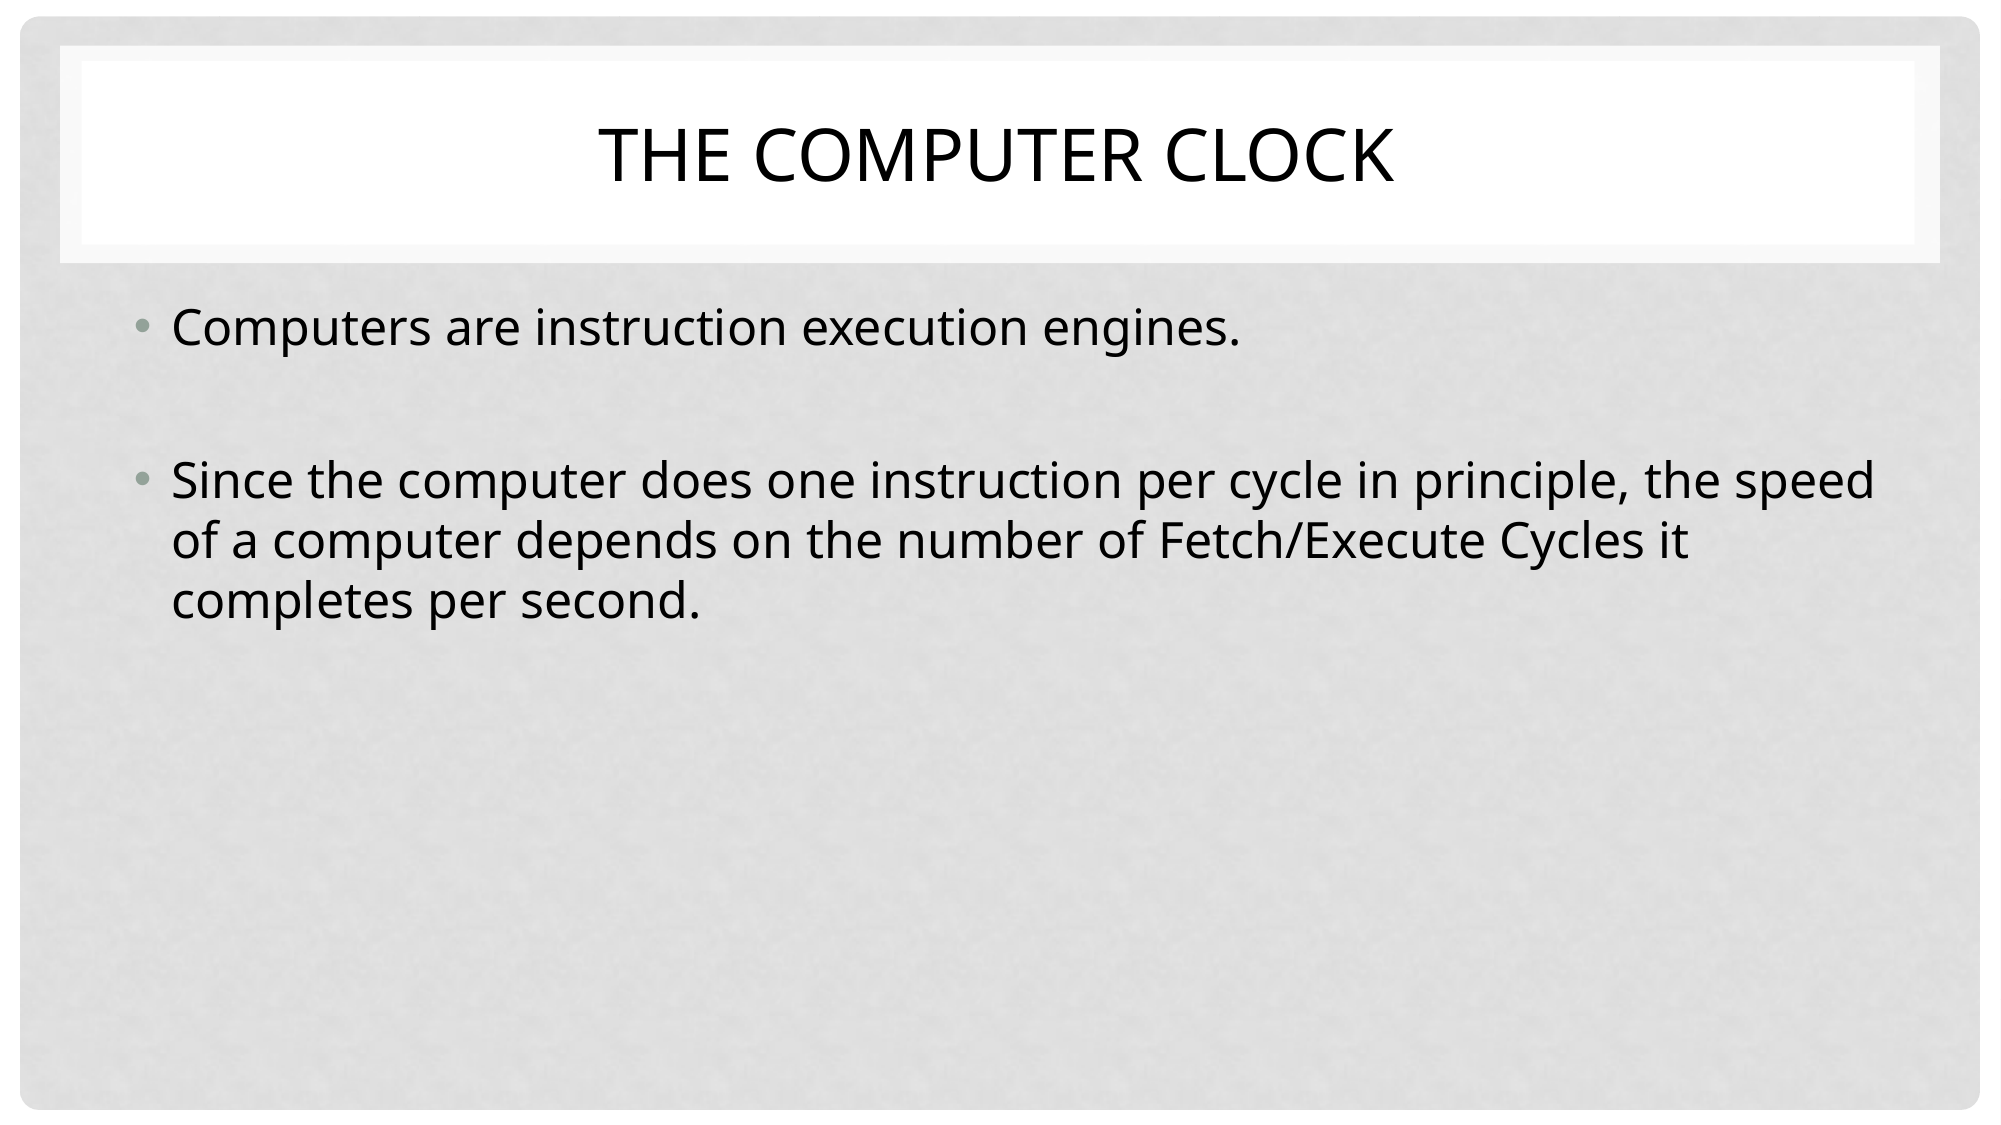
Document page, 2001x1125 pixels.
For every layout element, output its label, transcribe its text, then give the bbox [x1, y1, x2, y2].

picture [20, 16, 1980, 1110]
list Computers are instruction execution engines. Since the computer does one instruction per cycle in principle, the speed of a computer depends on the number of Fetch/Execute Cycles it completes per second. [99, 287, 1900, 1005]
title THE COMPUTER CLOCK [93, 66, 1900, 238]
